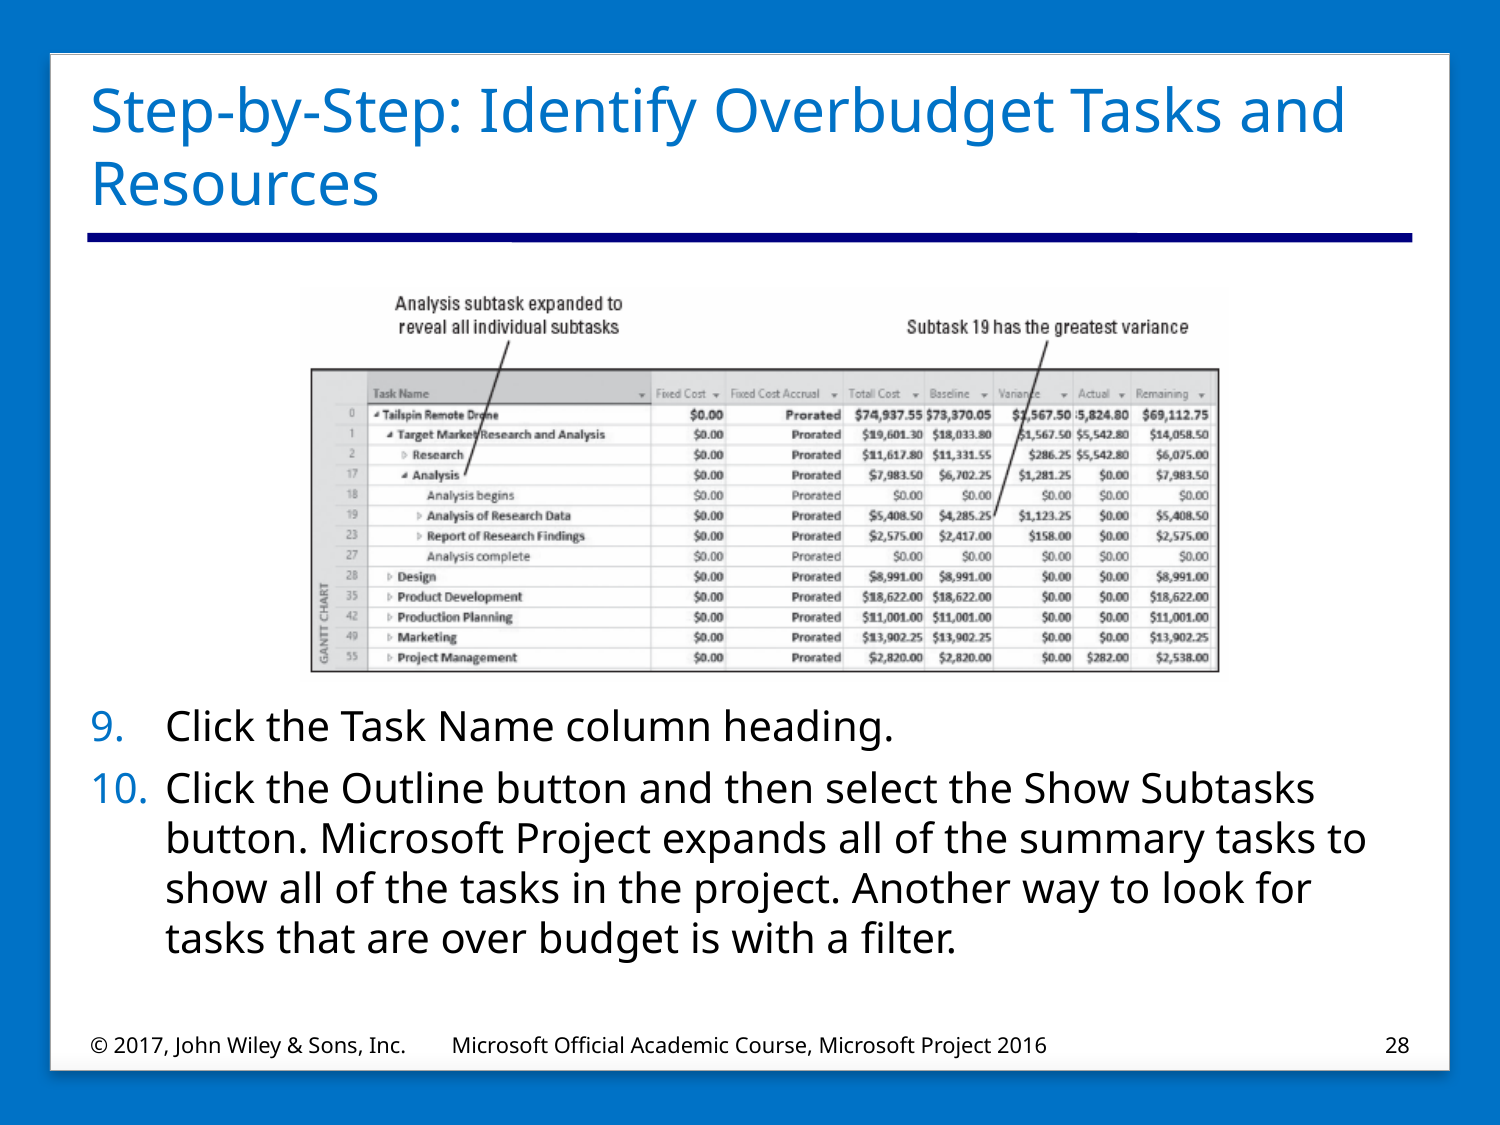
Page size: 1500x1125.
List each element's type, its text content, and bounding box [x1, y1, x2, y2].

list Click the Task Name column heading. Click the Outline button and then select the Show Subtasks button. Microsoft Project expands all of the summary tasks to show all of the tasks in the project. Another way to look for tasks that are over budget is with a filter. [75, 249, 1425, 1063]
picture [299, 287, 1229, 682]
slide_number 28 [1074, 1024, 1426, 1103]
title Step-by-Step: Identify Overbudget Tasks and Resources [74, 74, 1426, 226]
footer Microsoft Official Academic Course, Microsoft Project 2016 [431, 1024, 1069, 1103]
slide_number © 2017, John Wiley & Sons, Inc. [74, 1024, 426, 1103]
